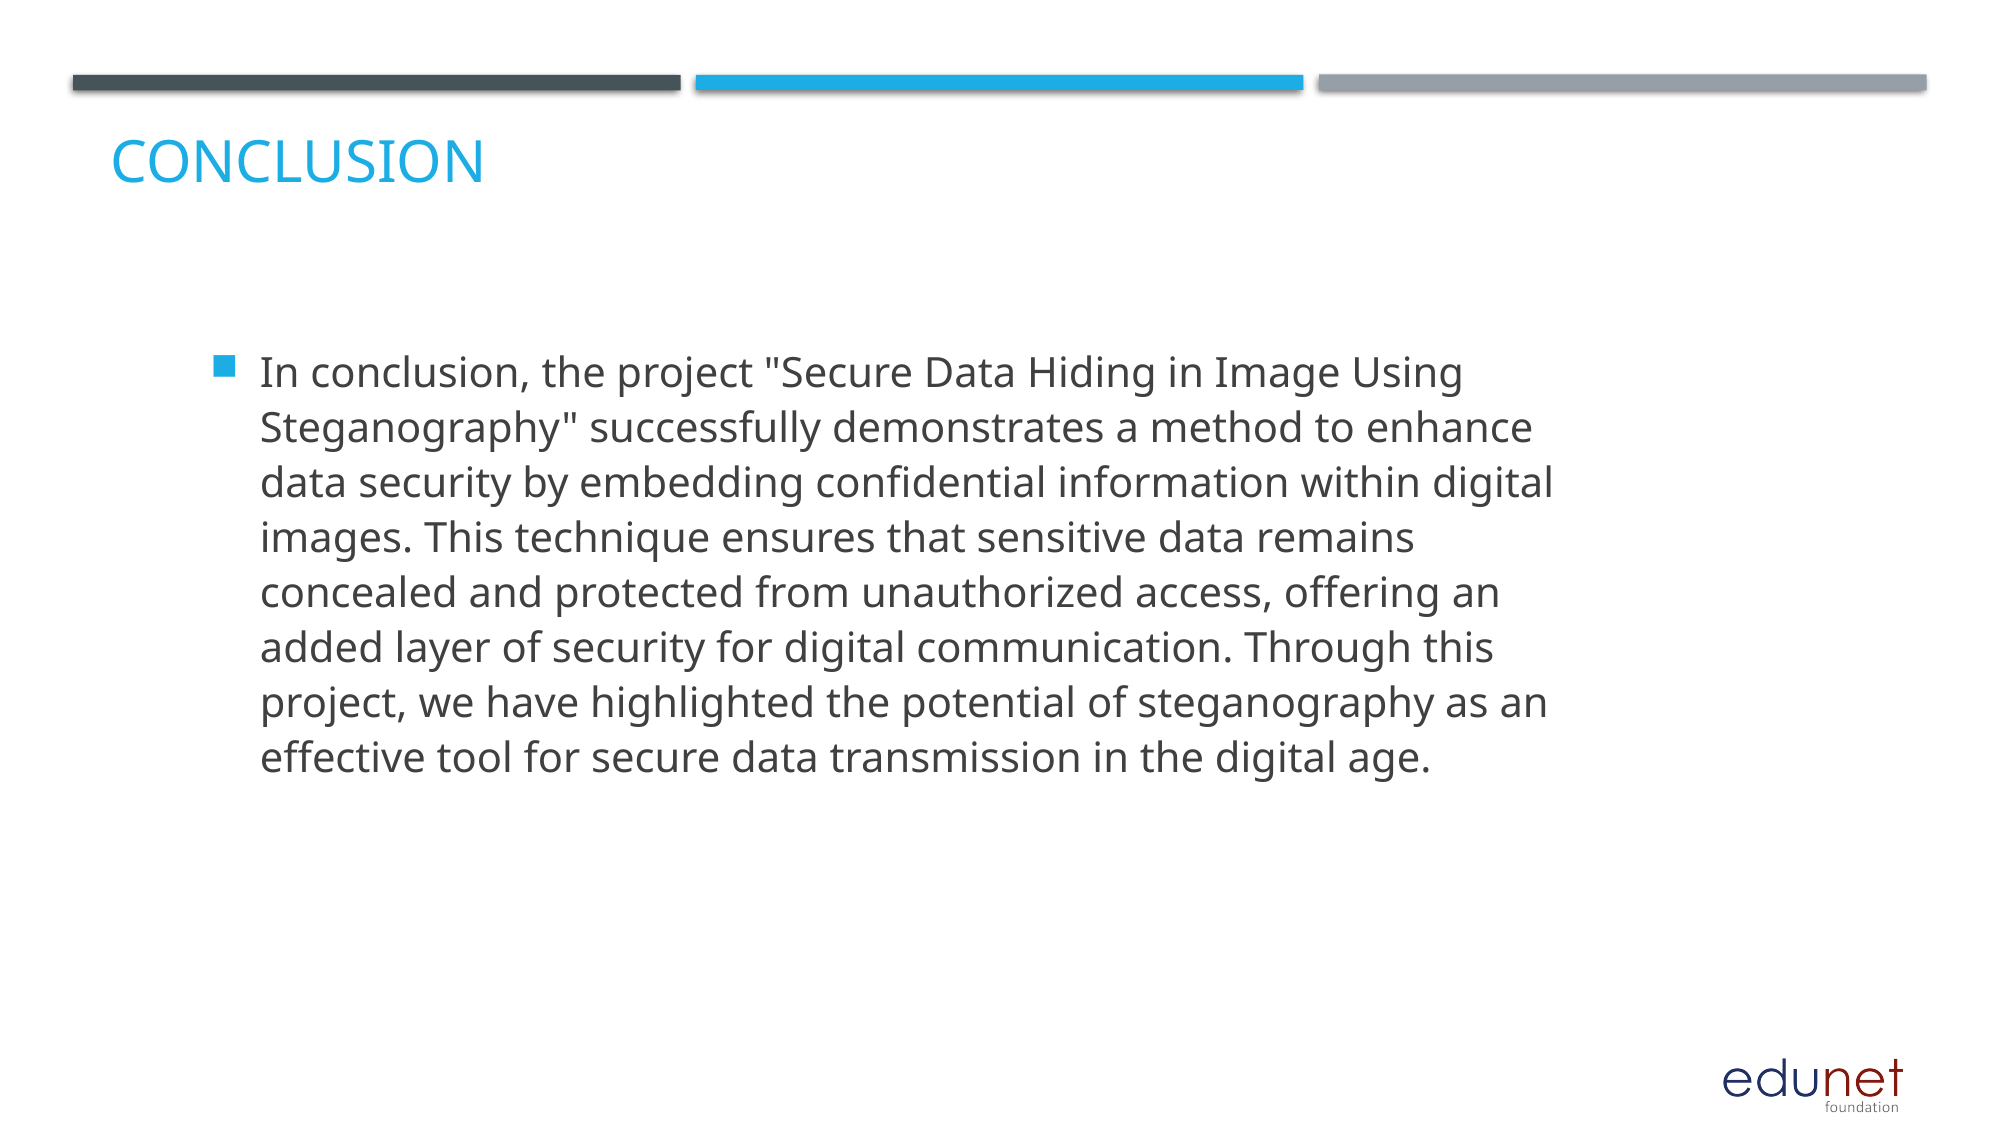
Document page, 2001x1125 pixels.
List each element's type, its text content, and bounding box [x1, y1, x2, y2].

title Conclusion [95, 115, 1905, 203]
picture [1719, 1056, 1905, 1116]
list In conclusion, the project "Secure Data Hiding in Image Using Steganography" successfully demonstrates a method to enhance data security by embedding confidential information within digital images. This technique ensures that sensitive data remains concealed and protected from unauthorized access, offering an added layer of security for digital communication. Through this project, we have highlighted the potential of steganography as an effective tool for secure data transmission in the digital age. [194, 213, 1620, 909]
